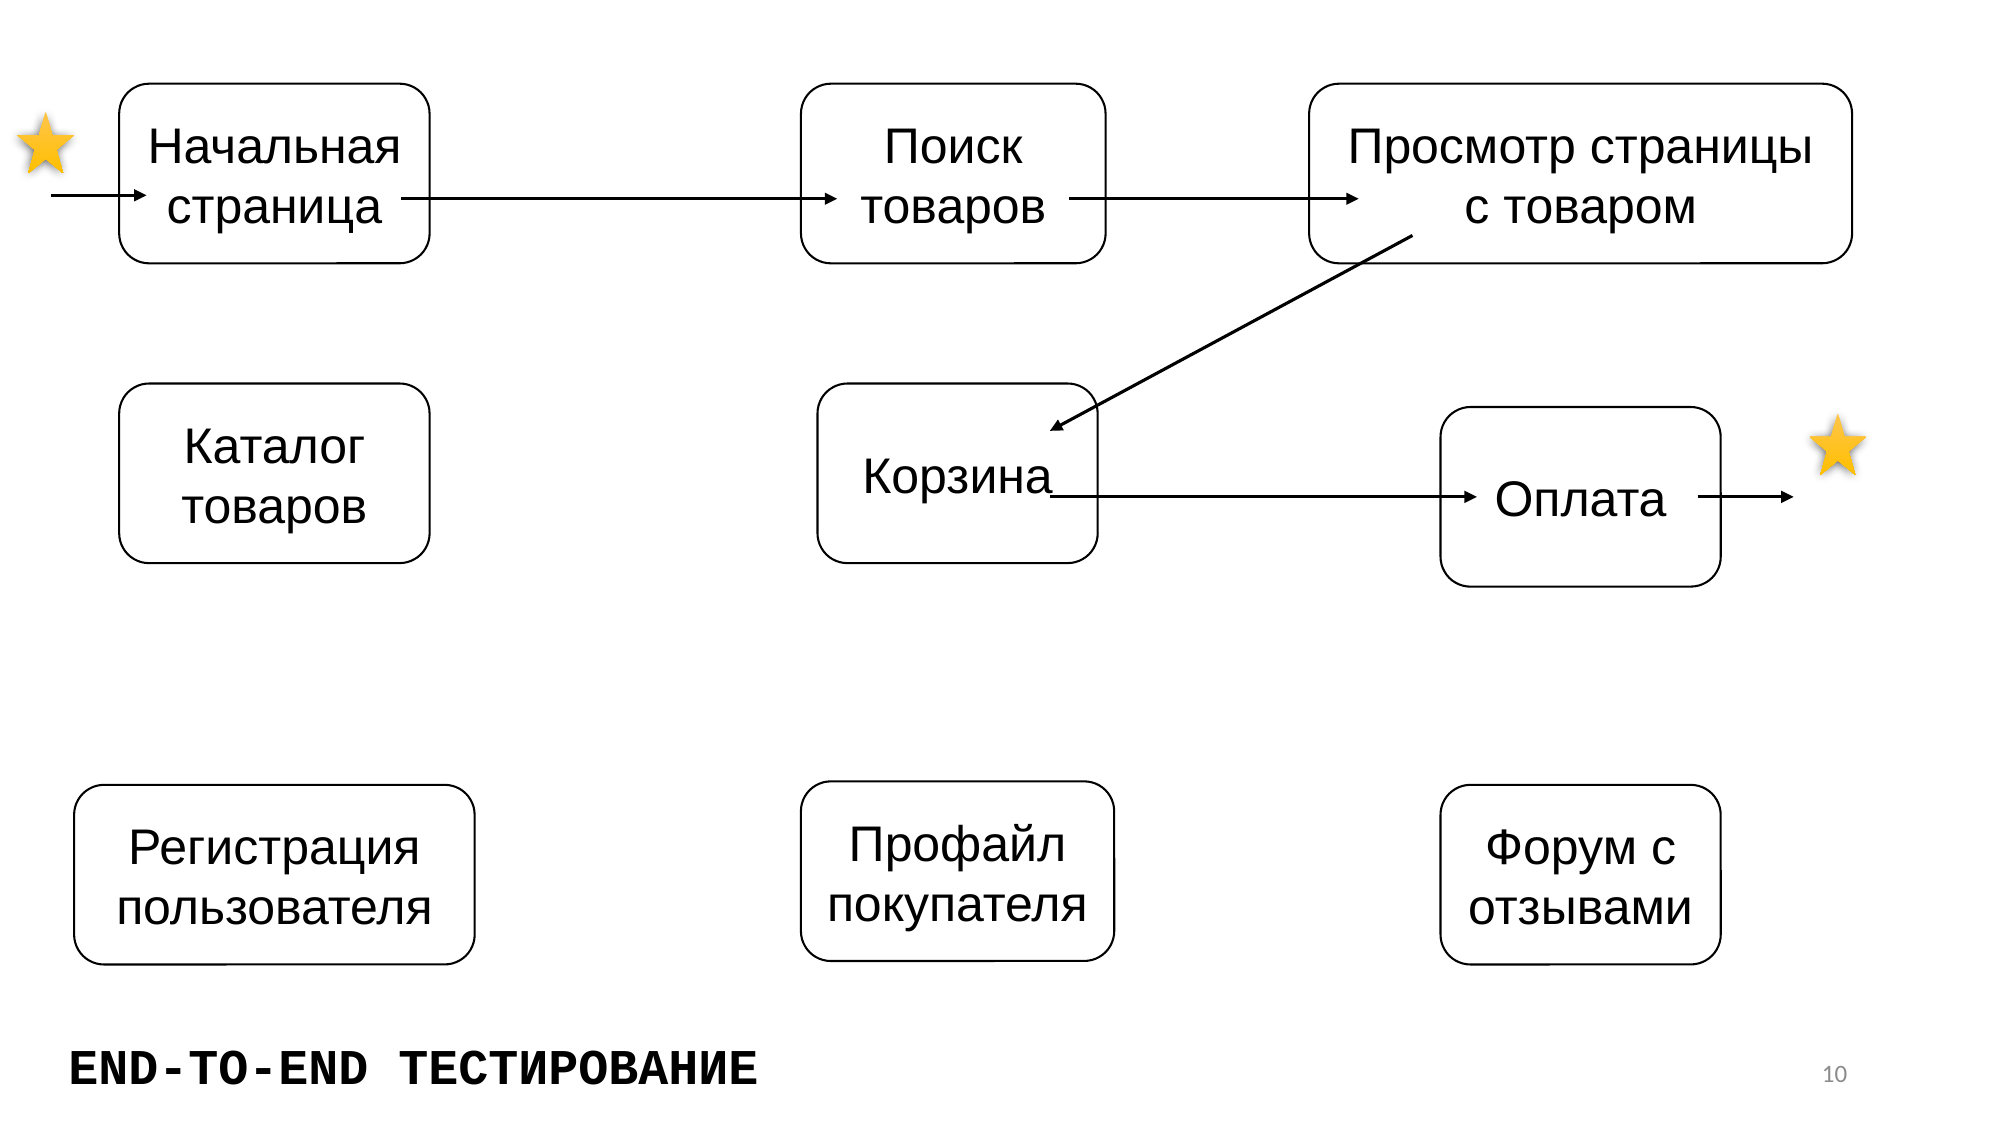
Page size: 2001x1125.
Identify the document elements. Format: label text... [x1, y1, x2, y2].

text_box Каталог товаров [118, 382, 431, 565]
text_box Корзина [816, 382, 1099, 565]
text_box Начальная страница [118, 82, 431, 265]
text_box Регистрация пользователя [73, 783, 476, 966]
slide_number 10 [1412, 1042, 1863, 1103]
text_box [1809, 413, 1867, 475]
text_box [20, 132, 74, 174]
text_box END-TO-END ТЕСТИРОВАНИЕ [53, 1026, 774, 1102]
text_box Форум с отзывами [1439, 783, 1722, 966]
text_box Просмотр страницы с товаром [1308, 82, 1854, 265]
text_box [43, 111, 49, 120]
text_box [1049, 235, 1413, 431]
text_box Оплата [1439, 405, 1722, 588]
text_box Поиск товаров [799, 82, 1107, 265]
text_box Профайл покупателя [799, 780, 1116, 963]
